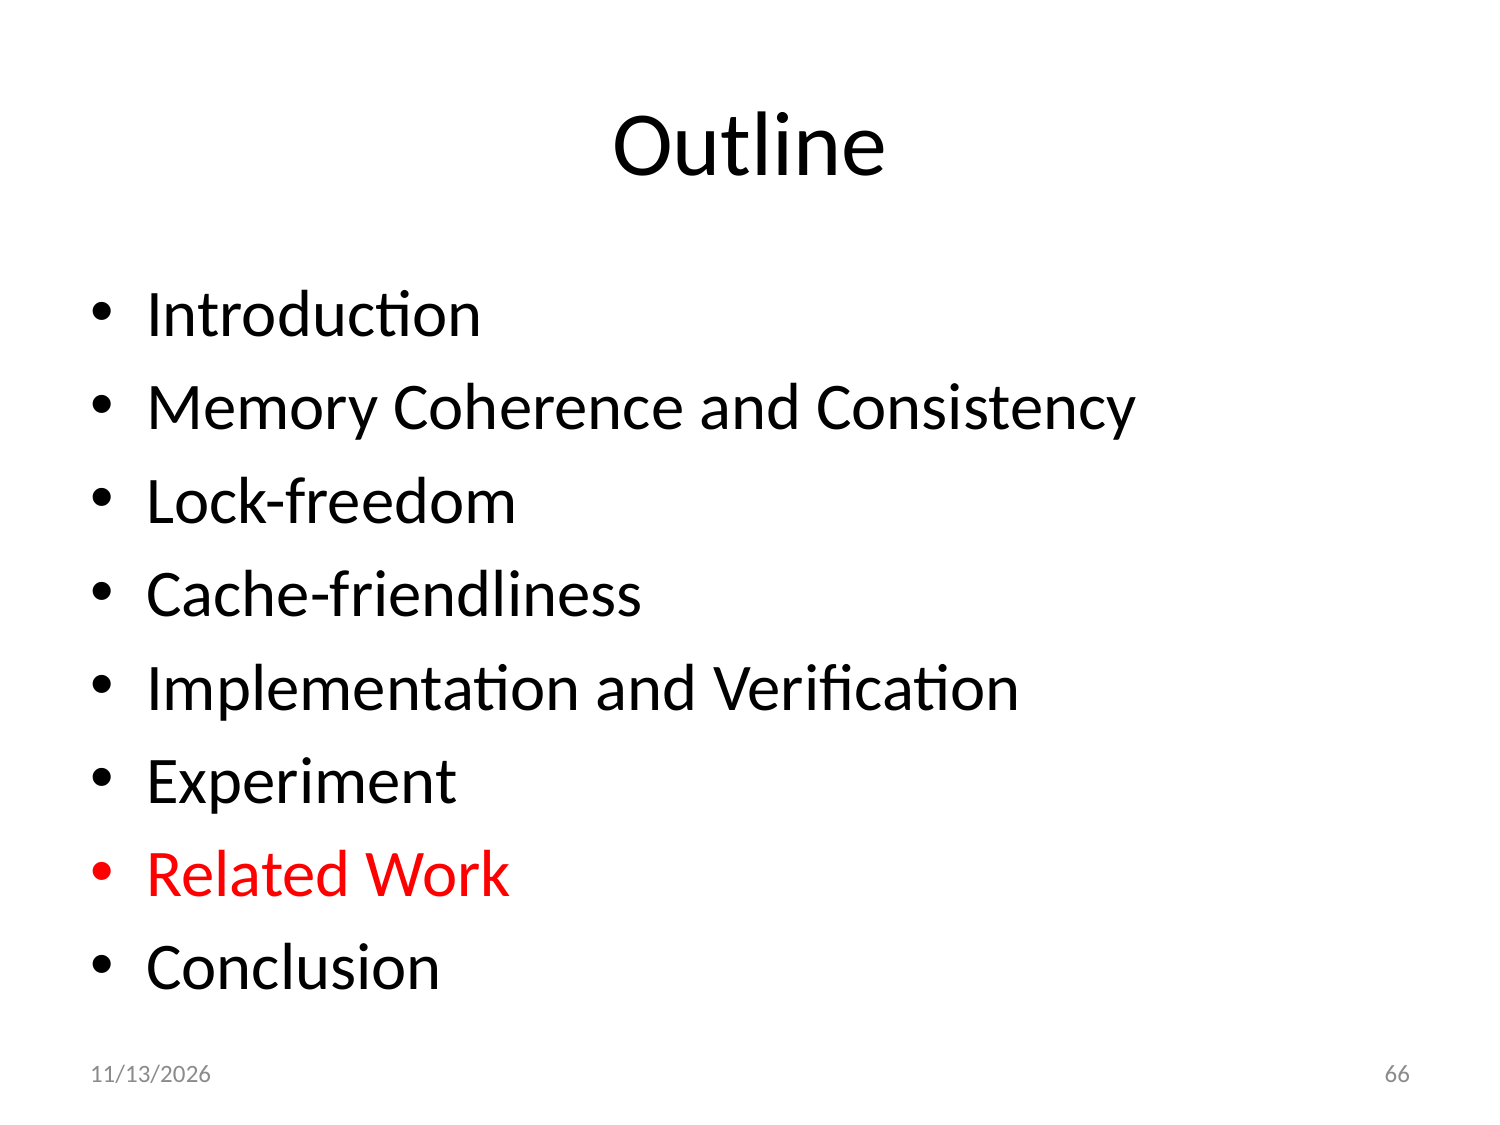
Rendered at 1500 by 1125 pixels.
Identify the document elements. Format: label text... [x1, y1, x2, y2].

list Introduction Memory Coherence and Consistency Lock-freedom Cache-friendliness Implementation and Verification Experiment Related Work Conclusion [74, 262, 1426, 1006]
slide_number 66 [1074, 1042, 1425, 1103]
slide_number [75, 1042, 425, 1103]
title Outline [74, 44, 1426, 233]
